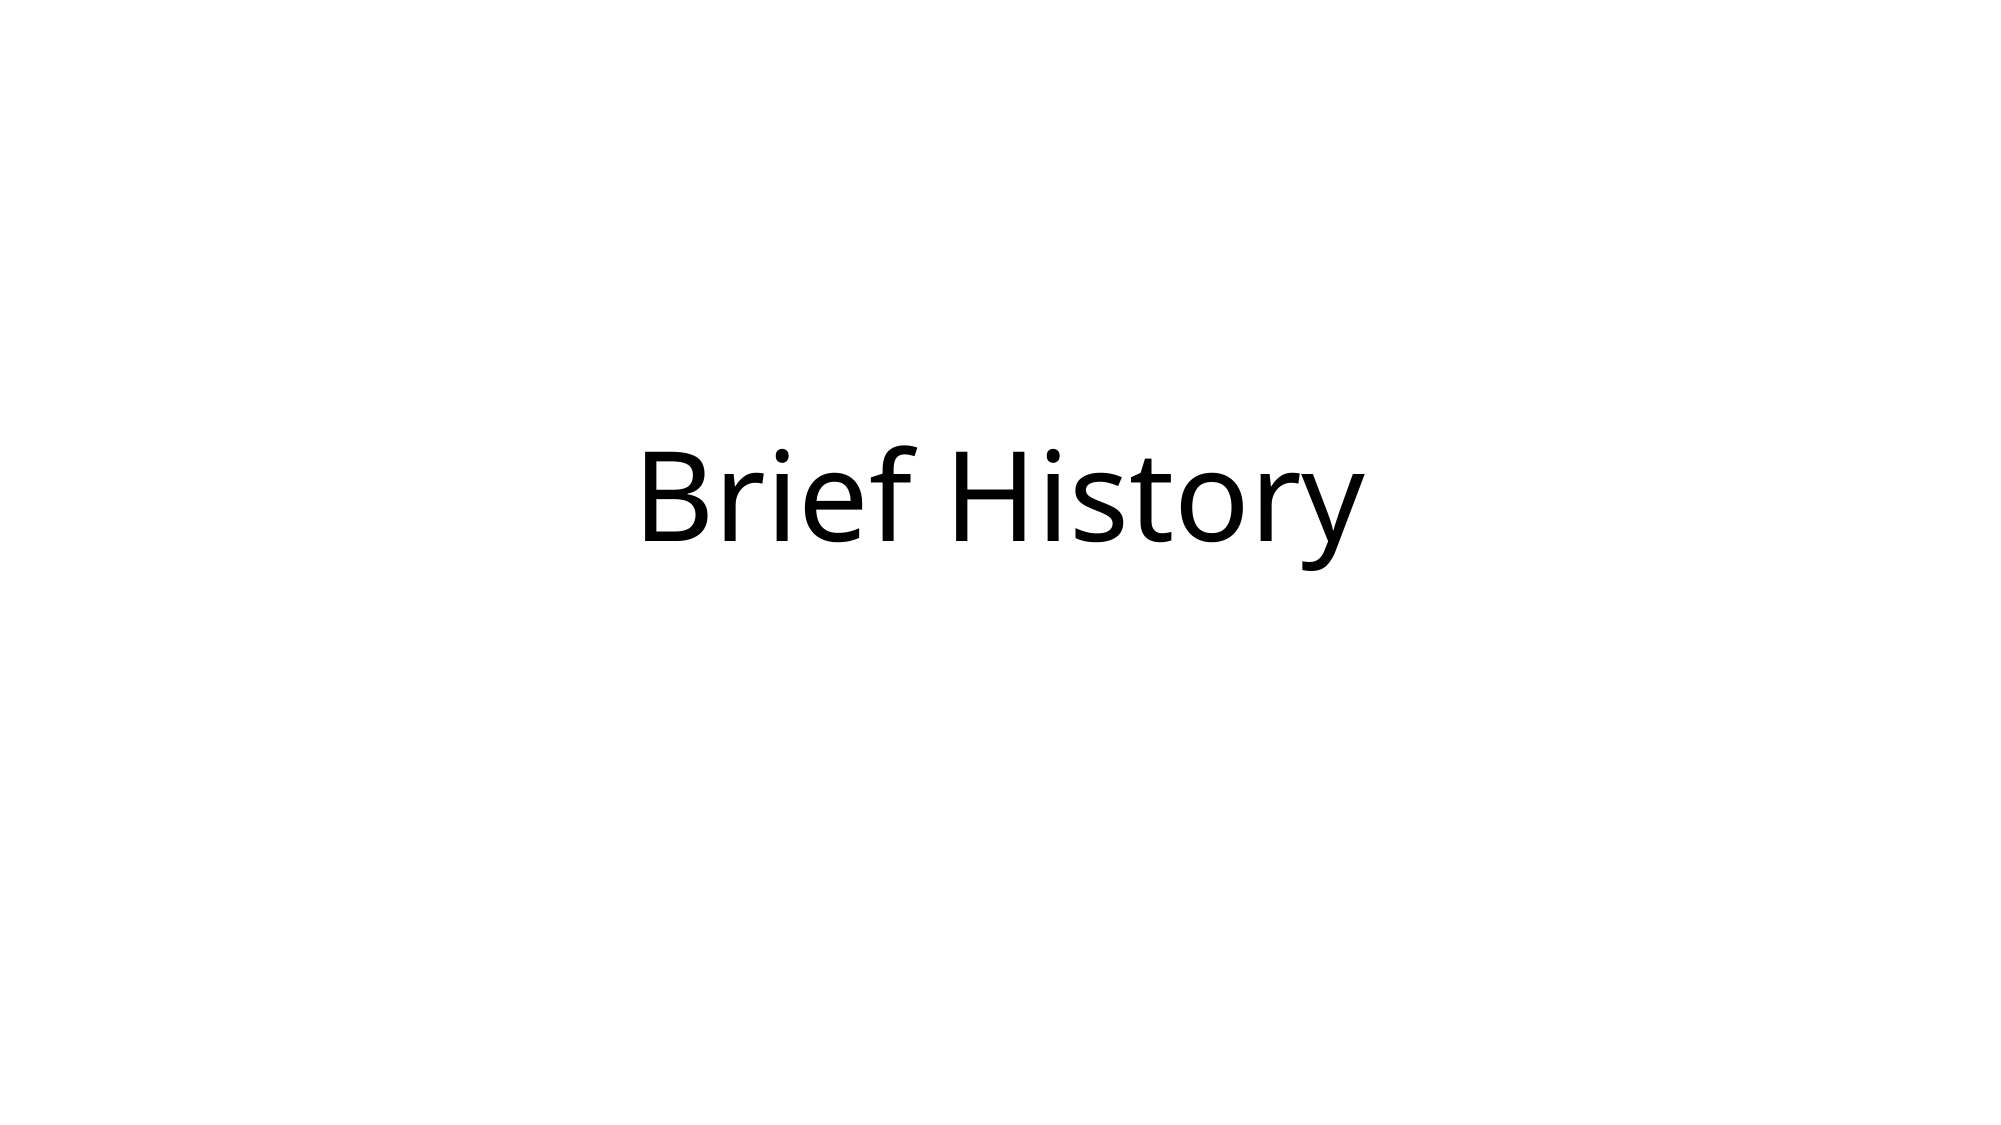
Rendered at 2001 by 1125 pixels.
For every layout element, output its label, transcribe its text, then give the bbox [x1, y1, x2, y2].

title Brief History [249, 184, 1750, 576]
